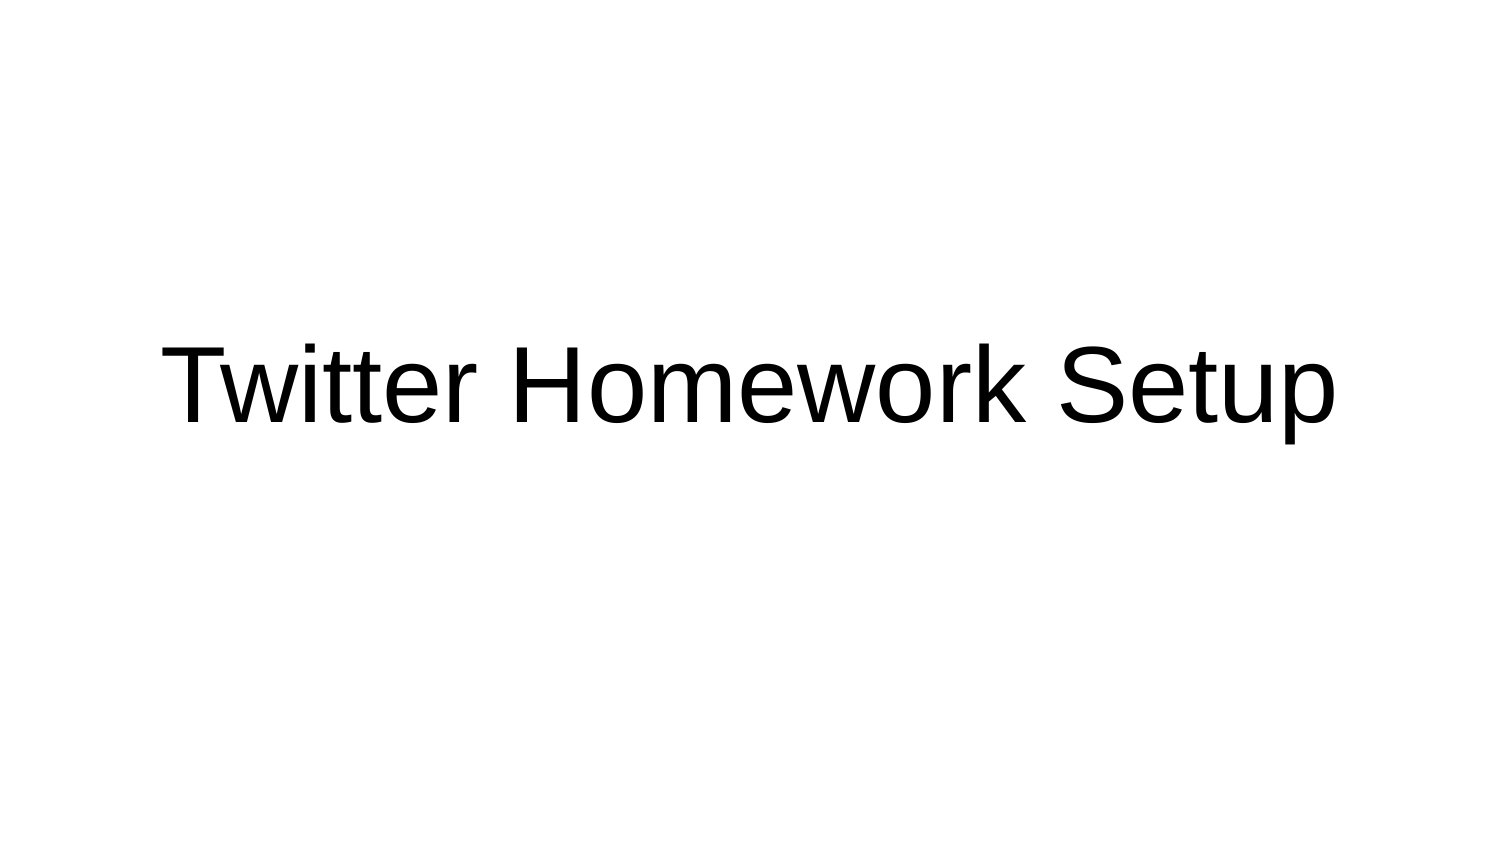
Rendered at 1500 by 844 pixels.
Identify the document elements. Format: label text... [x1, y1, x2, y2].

title Twitter Homework Setup [51, 122, 1449, 459]
